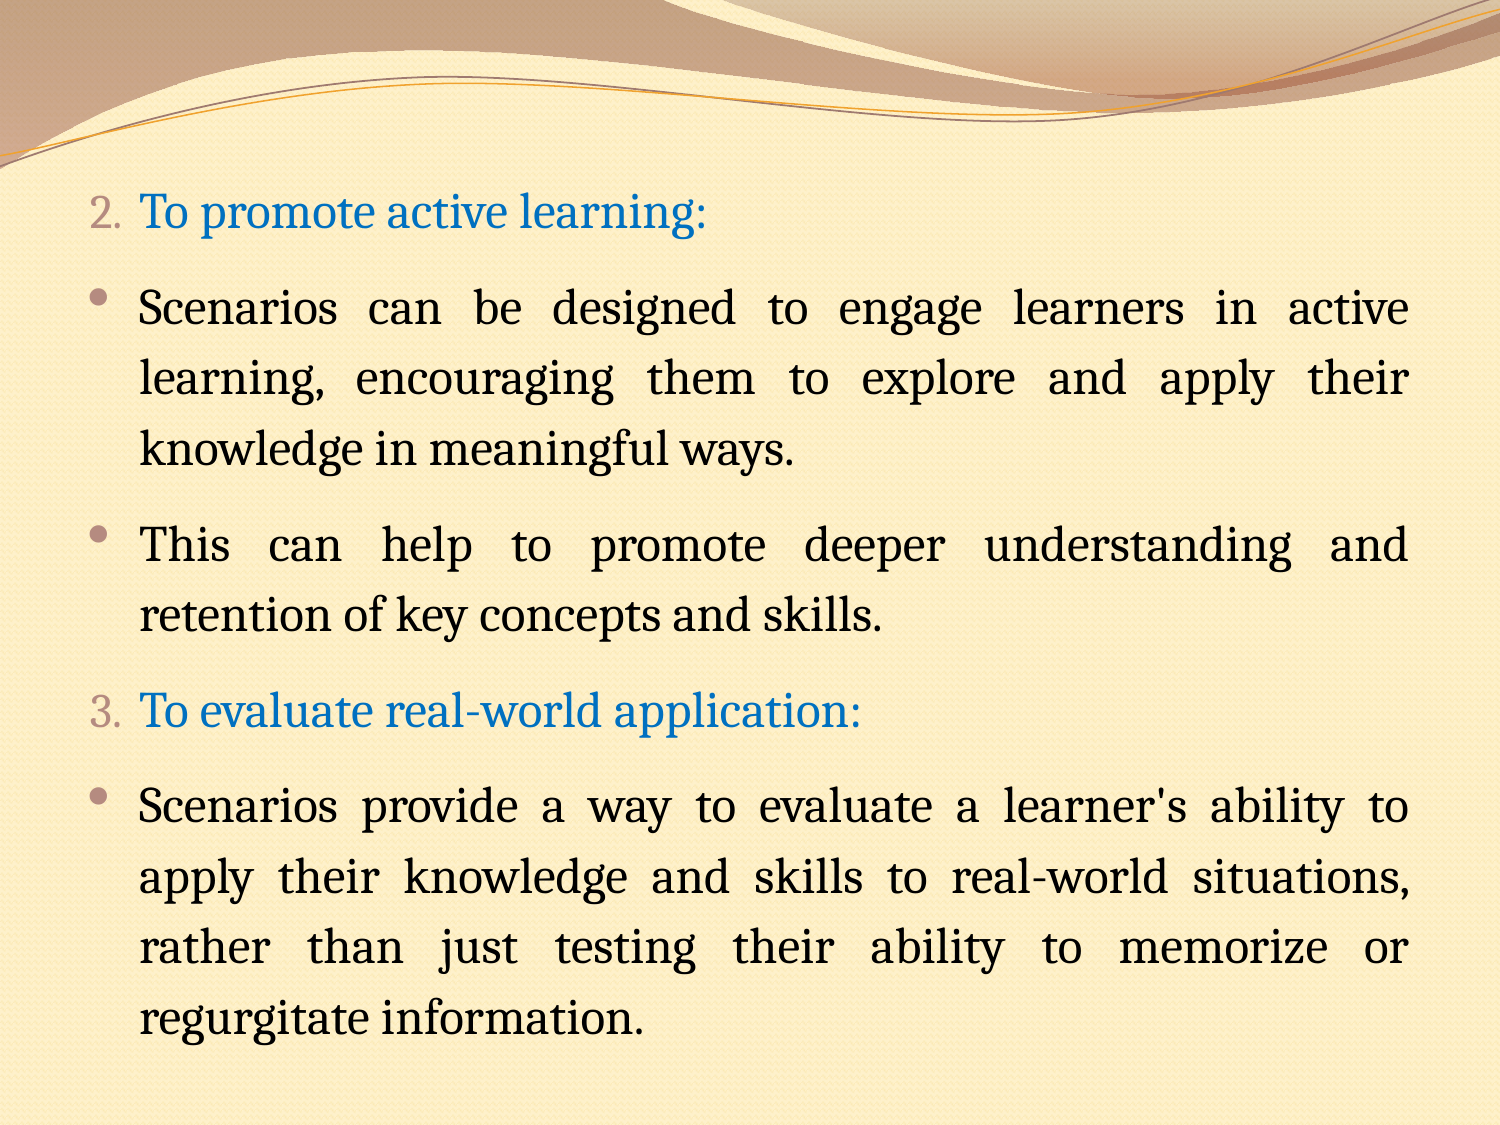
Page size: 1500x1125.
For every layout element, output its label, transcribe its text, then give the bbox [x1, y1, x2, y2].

list To promote active learning: Scenarios can be designed to engage learners in active learning, encouraging them to explore and apply their knowledge in meaningful ways. This can help to promote deeper understanding and retention of key concepts and skills. To evaluate real-world application: Scenarios provide a way to evaluate a learner's ability to apply their knowledge and skills to real-world situations, rather than just testing their ability to memorize or regurgitate information. [75, 160, 1425, 1059]
